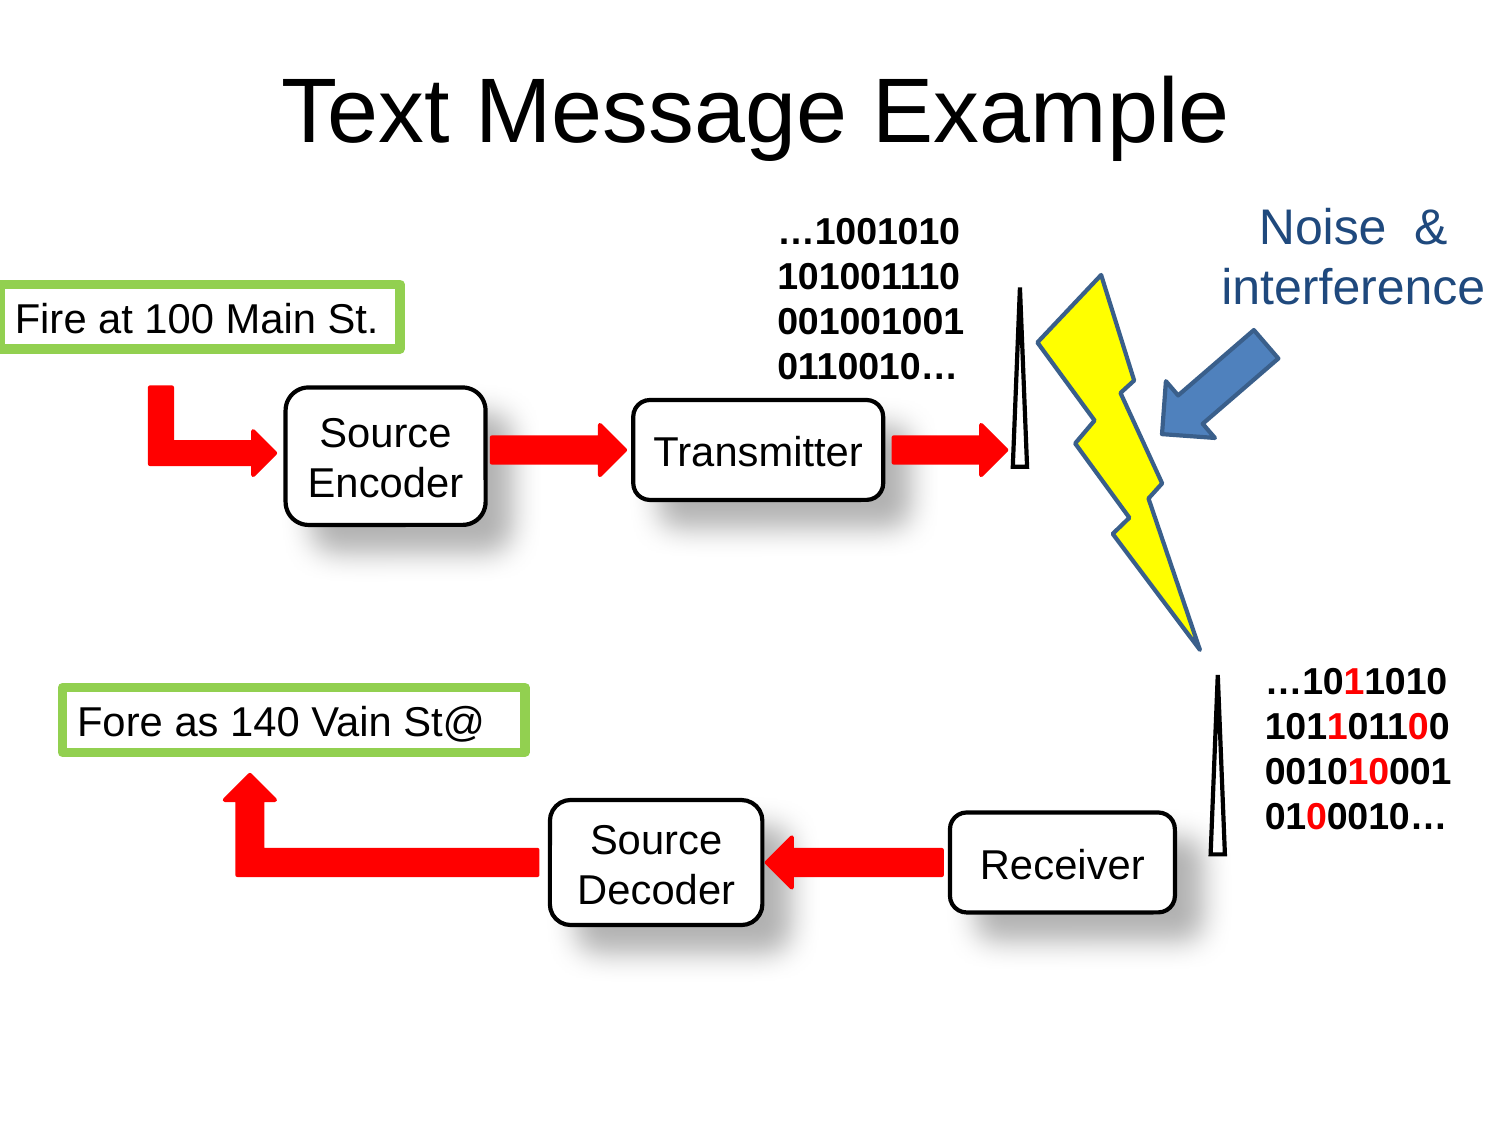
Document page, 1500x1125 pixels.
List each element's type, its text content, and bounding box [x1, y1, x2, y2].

text_box …1001010 1010011100010010010110010… [762, 199, 988, 395]
text_box [1012, 287, 1028, 467]
text_box Fire at 100 Main St. [0, 284, 400, 350]
text_box …1011010 1011011000010100010100010… [1249, 649, 1475, 845]
text_box [222, 772, 540, 878]
text_box [489, 423, 628, 477]
text_box Transmitter [631, 397, 886, 503]
text_box [891, 423, 1009, 477]
text_box [1159, 327, 1281, 441]
text_box Noise & interference [1206, 187, 1500, 323]
text_box [764, 835, 944, 890]
title Text Message Example [62, 12, 1450, 200]
text_box [1035, 272, 1202, 652]
text_box Source Decoder [547, 797, 765, 928]
text_box [1210, 674, 1225, 855]
text_box [147, 385, 278, 477]
text_box Receiver [947, 810, 1178, 915]
text_box Fore as 140 Vain St@ [62, 687, 525, 753]
text_box Source Encoder [283, 385, 488, 528]
